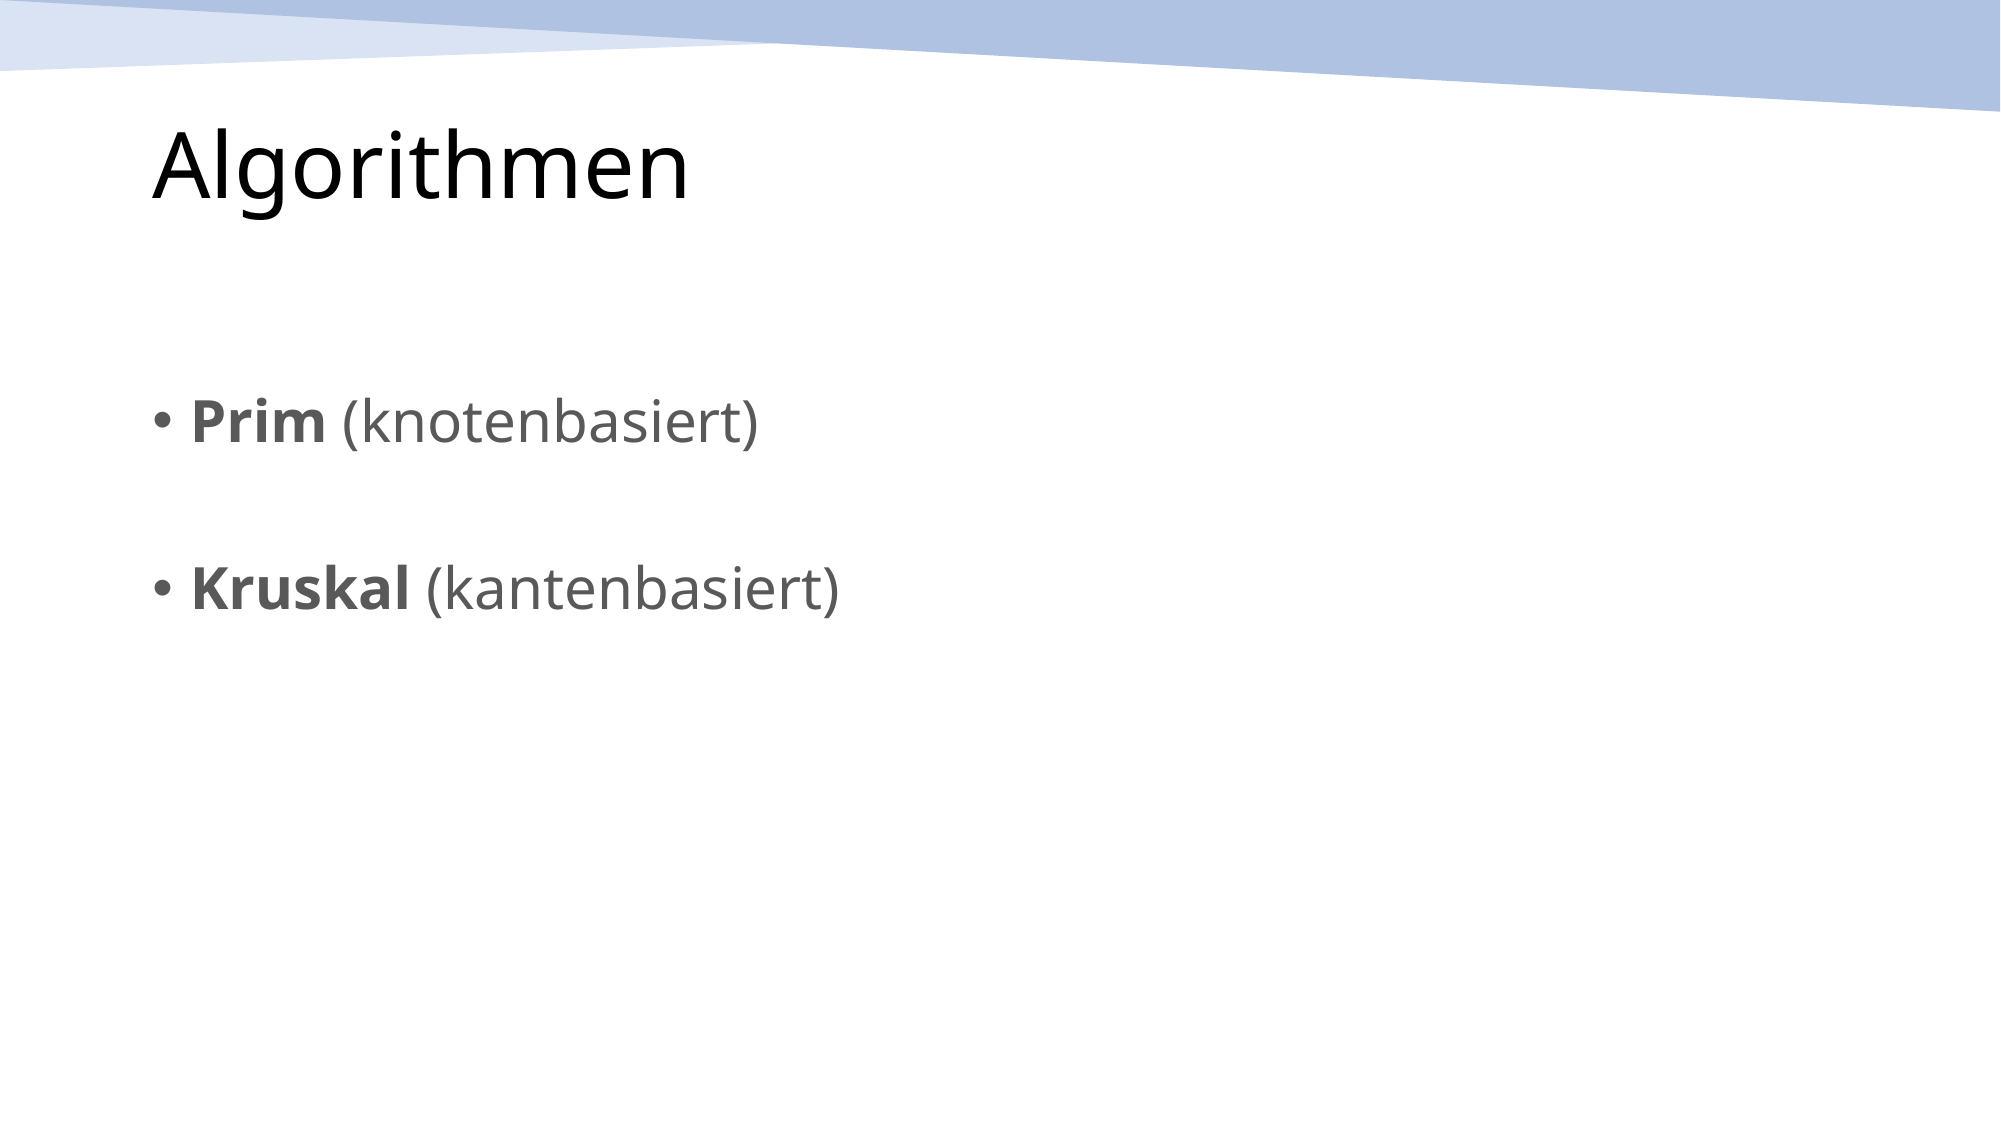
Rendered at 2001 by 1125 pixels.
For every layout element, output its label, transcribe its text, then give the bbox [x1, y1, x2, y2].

text_box Prim (knotenbasiert) Kruskal (kantenbasiert) [137, 384, 1863, 1009]
text_box Algorithmen [137, 59, 1863, 278]
